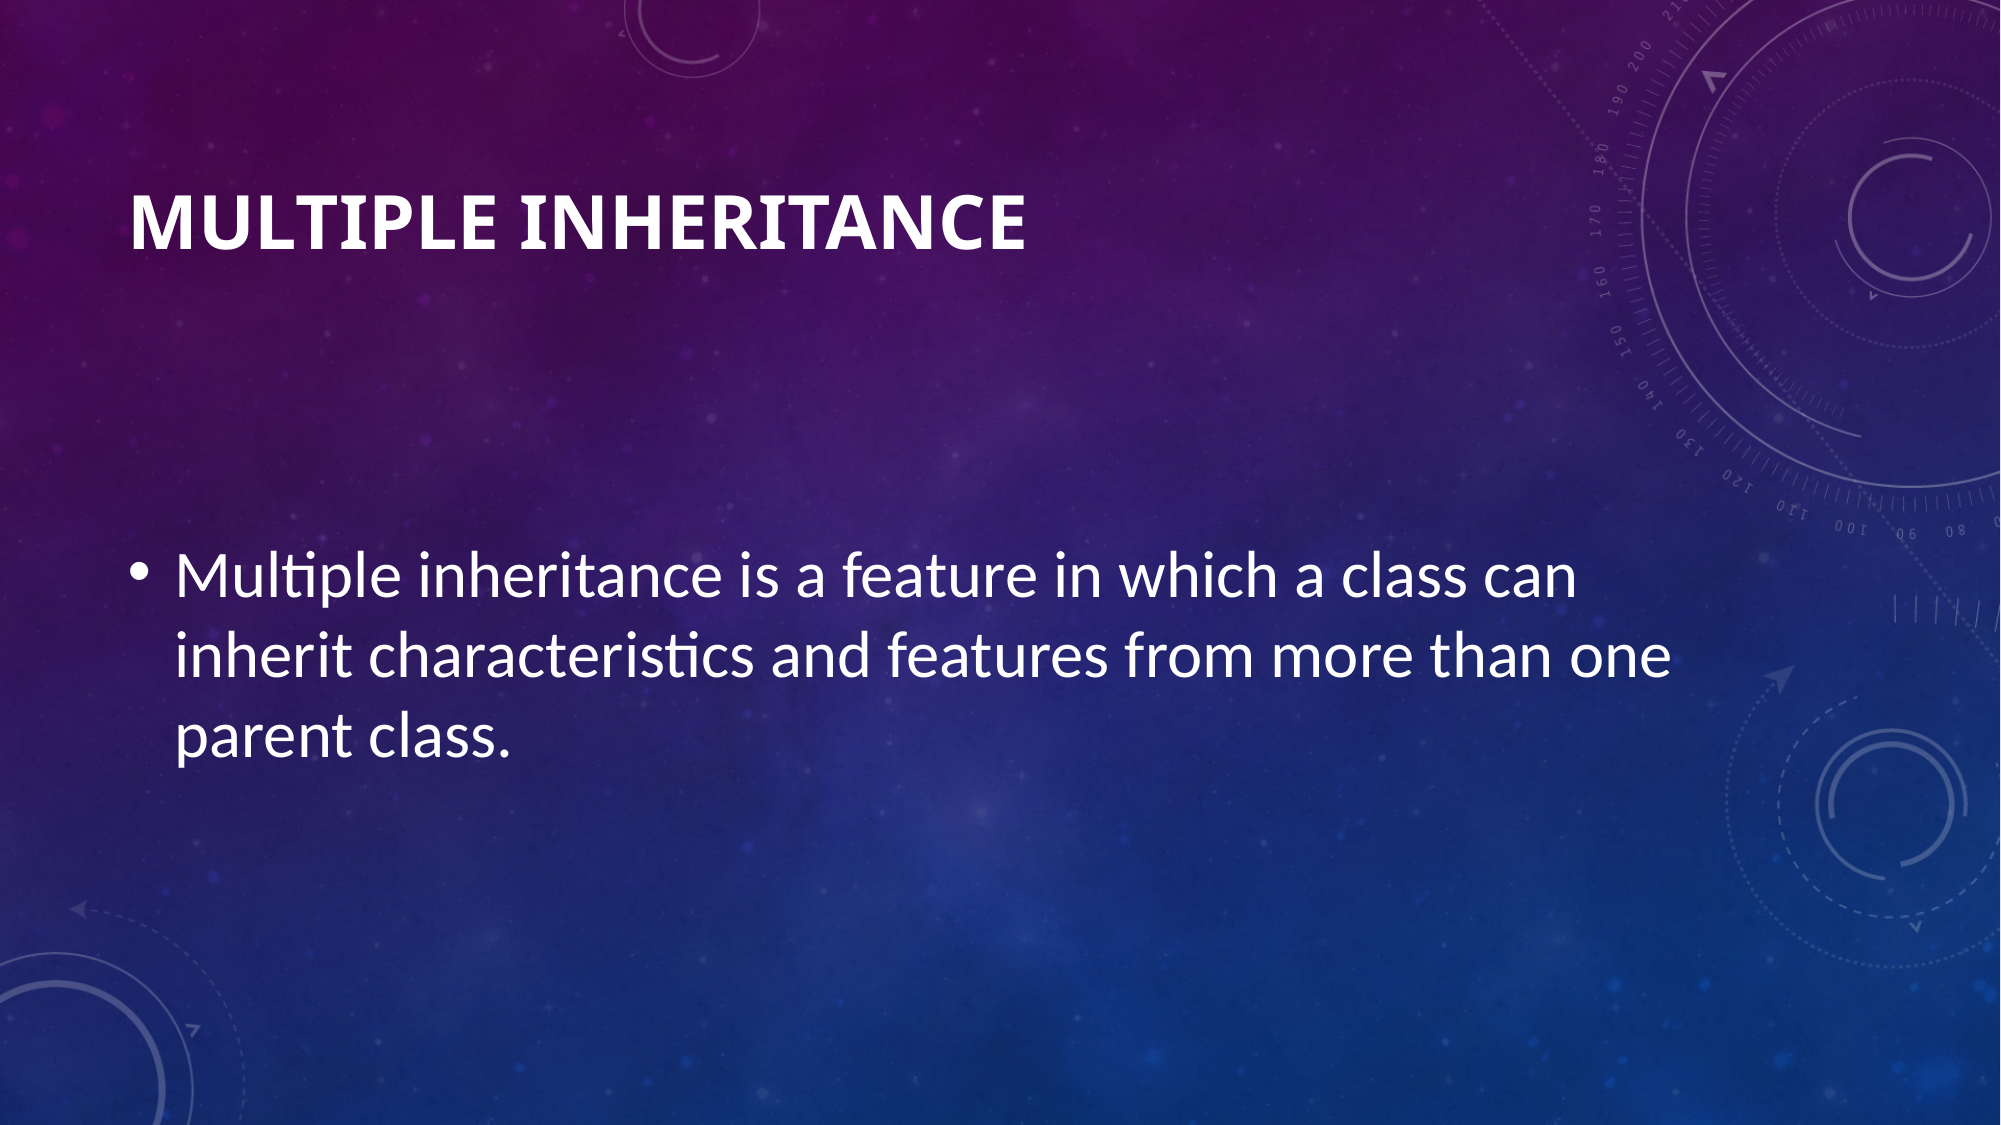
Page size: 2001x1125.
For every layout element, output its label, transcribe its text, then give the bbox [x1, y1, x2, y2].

title Multiple inheritance [112, 99, 1775, 339]
picture [0, 0, 2001, 1125]
list Multiple inheritance is a feature in which a class can inherit characteristics and features from more than one parent class. [112, 351, 1775, 950]
